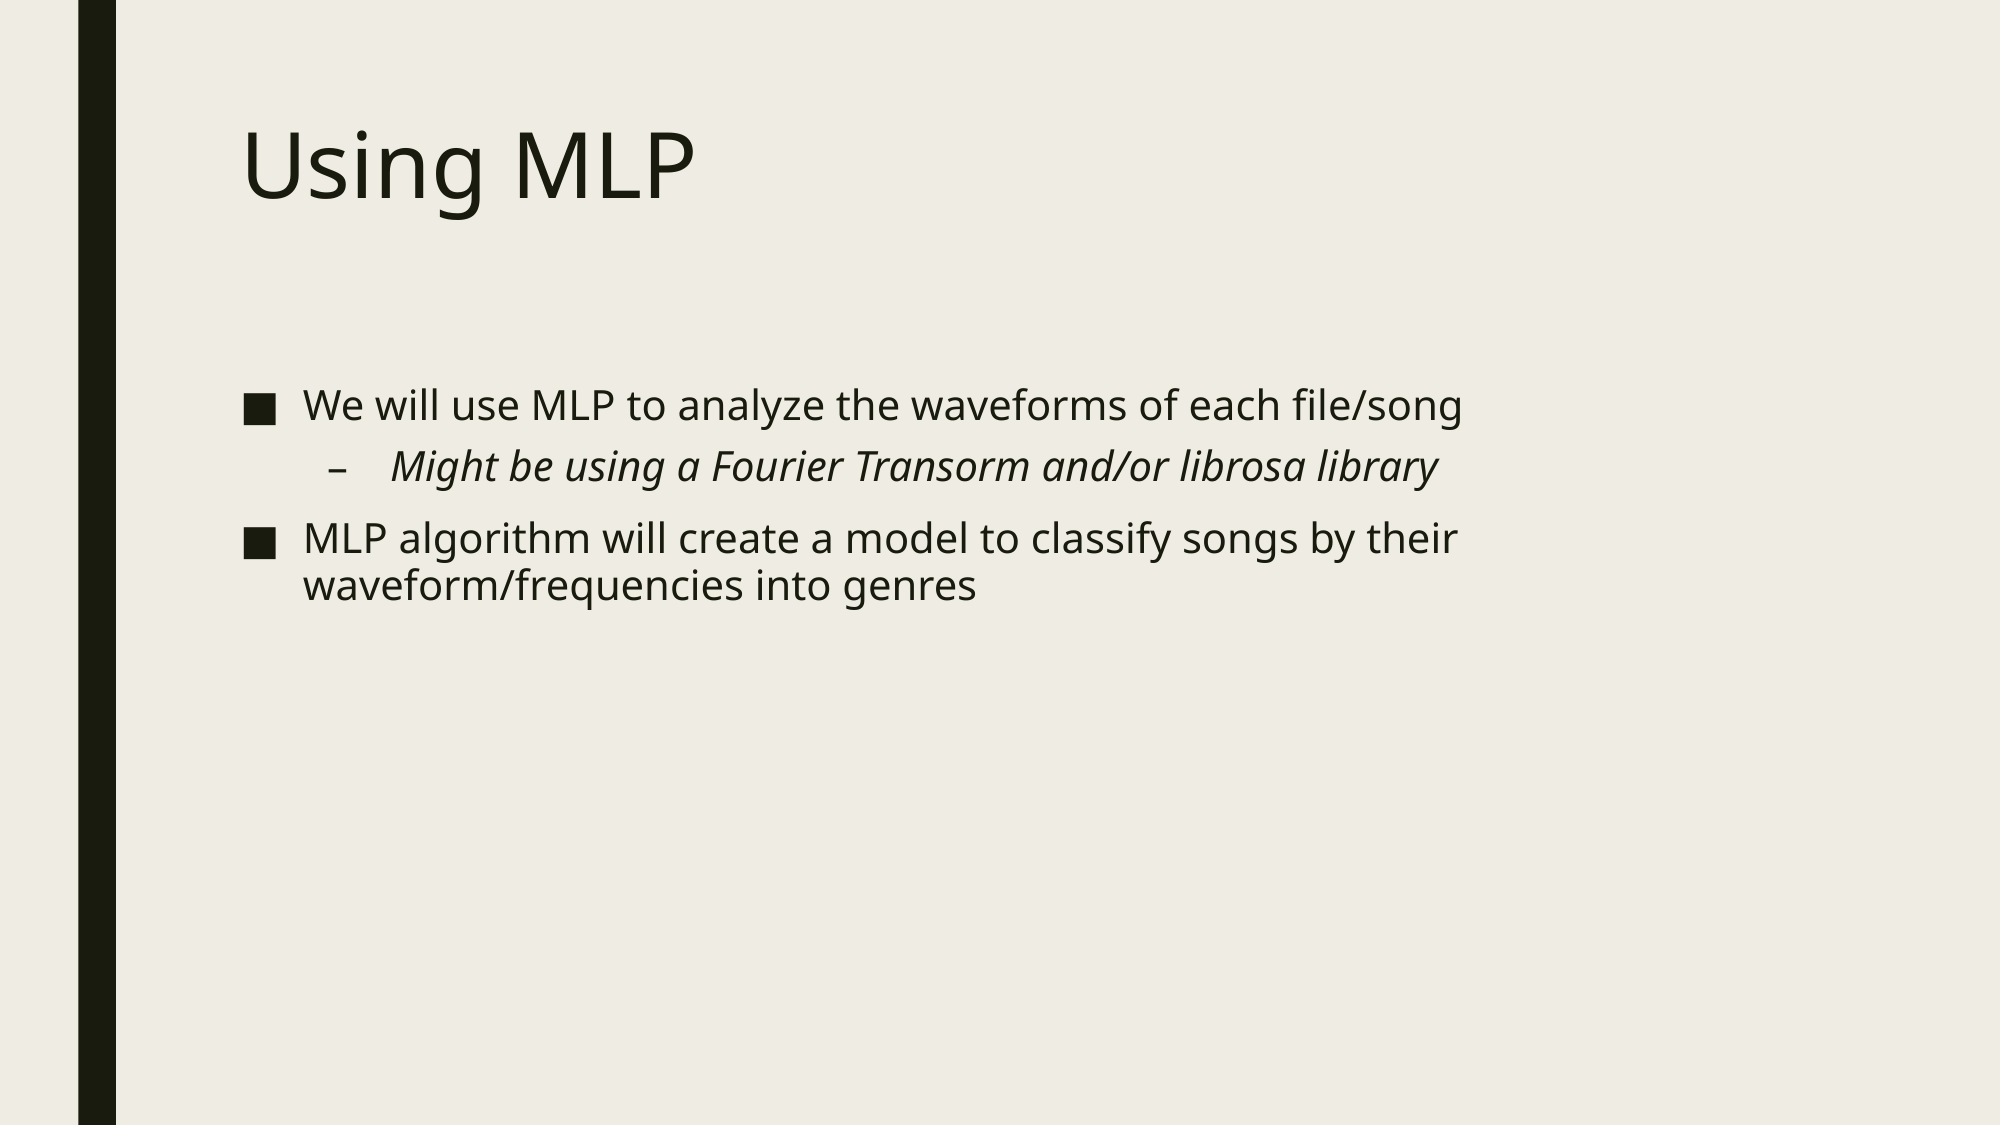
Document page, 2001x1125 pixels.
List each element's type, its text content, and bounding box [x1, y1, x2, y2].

list We will use MLP to analyze the waveforms of each file/song Might be using a Fourier Transorm and/or librosa library MLP algorithm will create a model to classify songs by their waveform/frequencies into genres [225, 375, 1800, 963]
title Using MLP [225, 112, 1800, 357]
